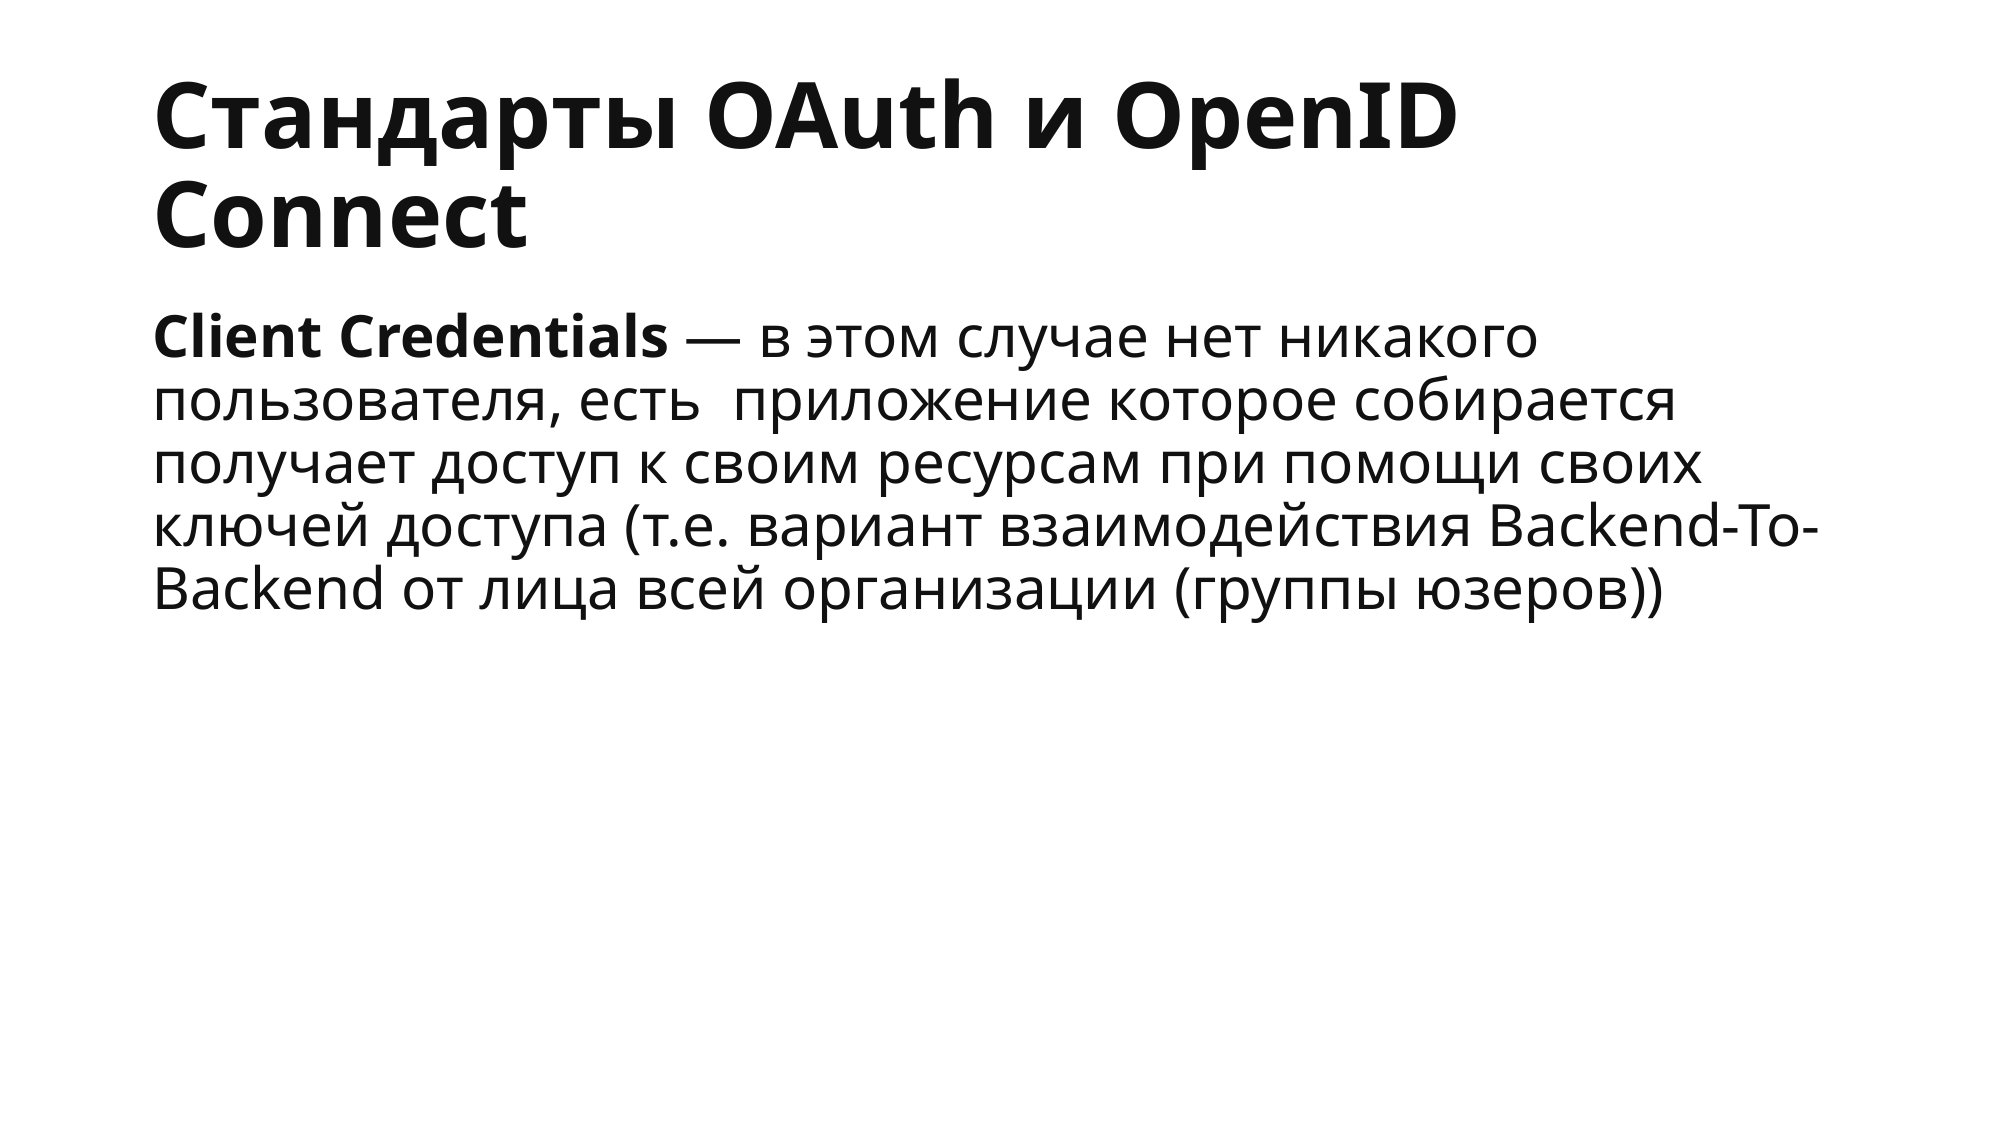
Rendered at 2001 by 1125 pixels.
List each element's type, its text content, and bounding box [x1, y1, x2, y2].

list Client Credentials — в этом случае нет никакого пользователя, есть приложение которое собирается получает доступ к своим ресурсам при помощи своих ключей доступа (т.е. вариант взаимодействия Backend-To-Backend от лица всей организации (группы юзеров)) [137, 299, 1863, 1014]
title Стандарты OAuth и OpenID Connect [137, 59, 1863, 278]
